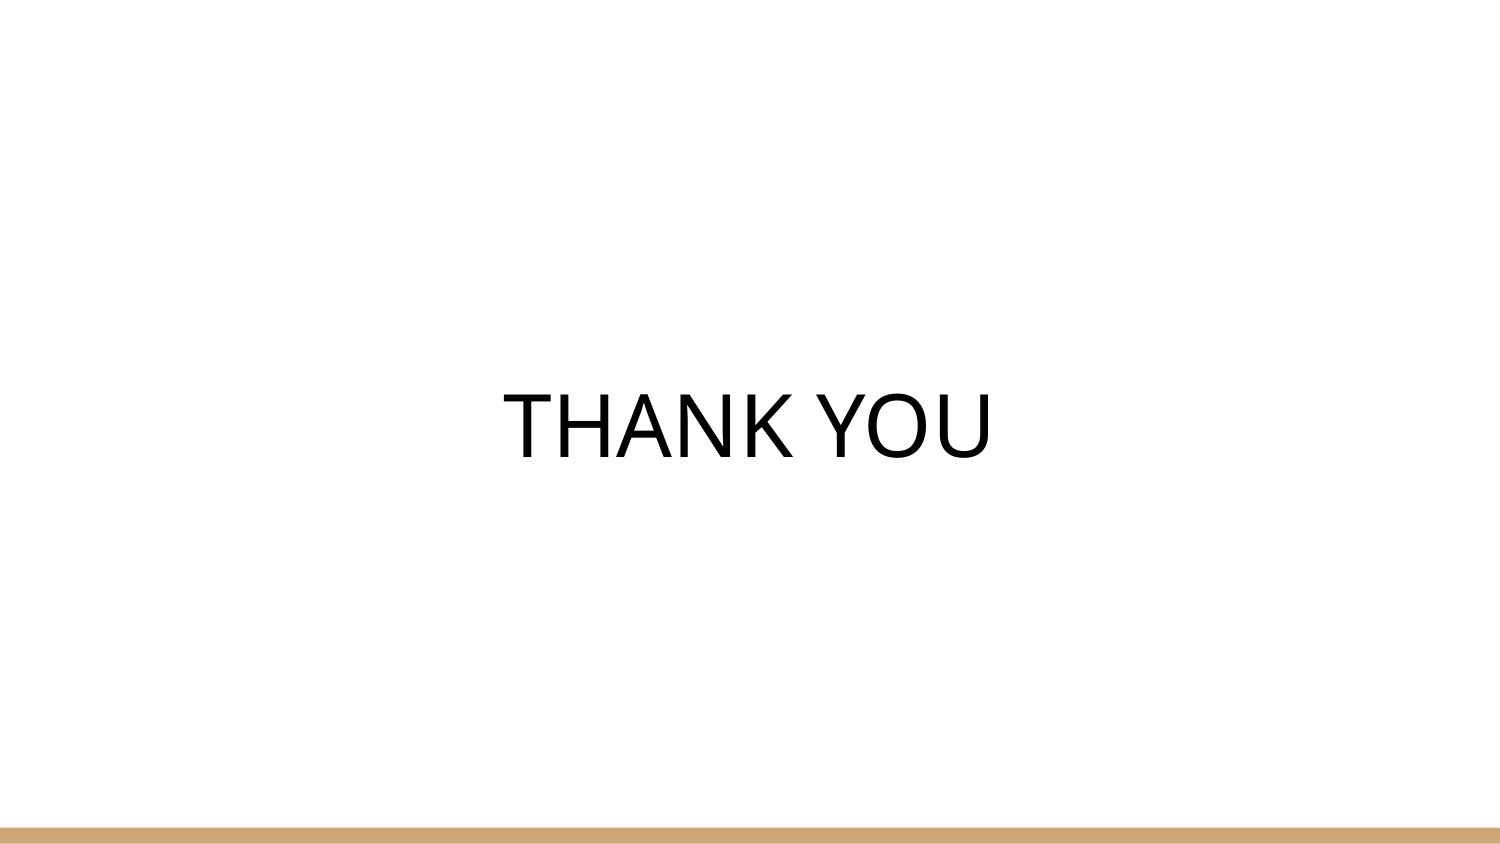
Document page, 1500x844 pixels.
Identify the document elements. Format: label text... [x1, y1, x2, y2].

title THANK YOU [51, 353, 1449, 490]
